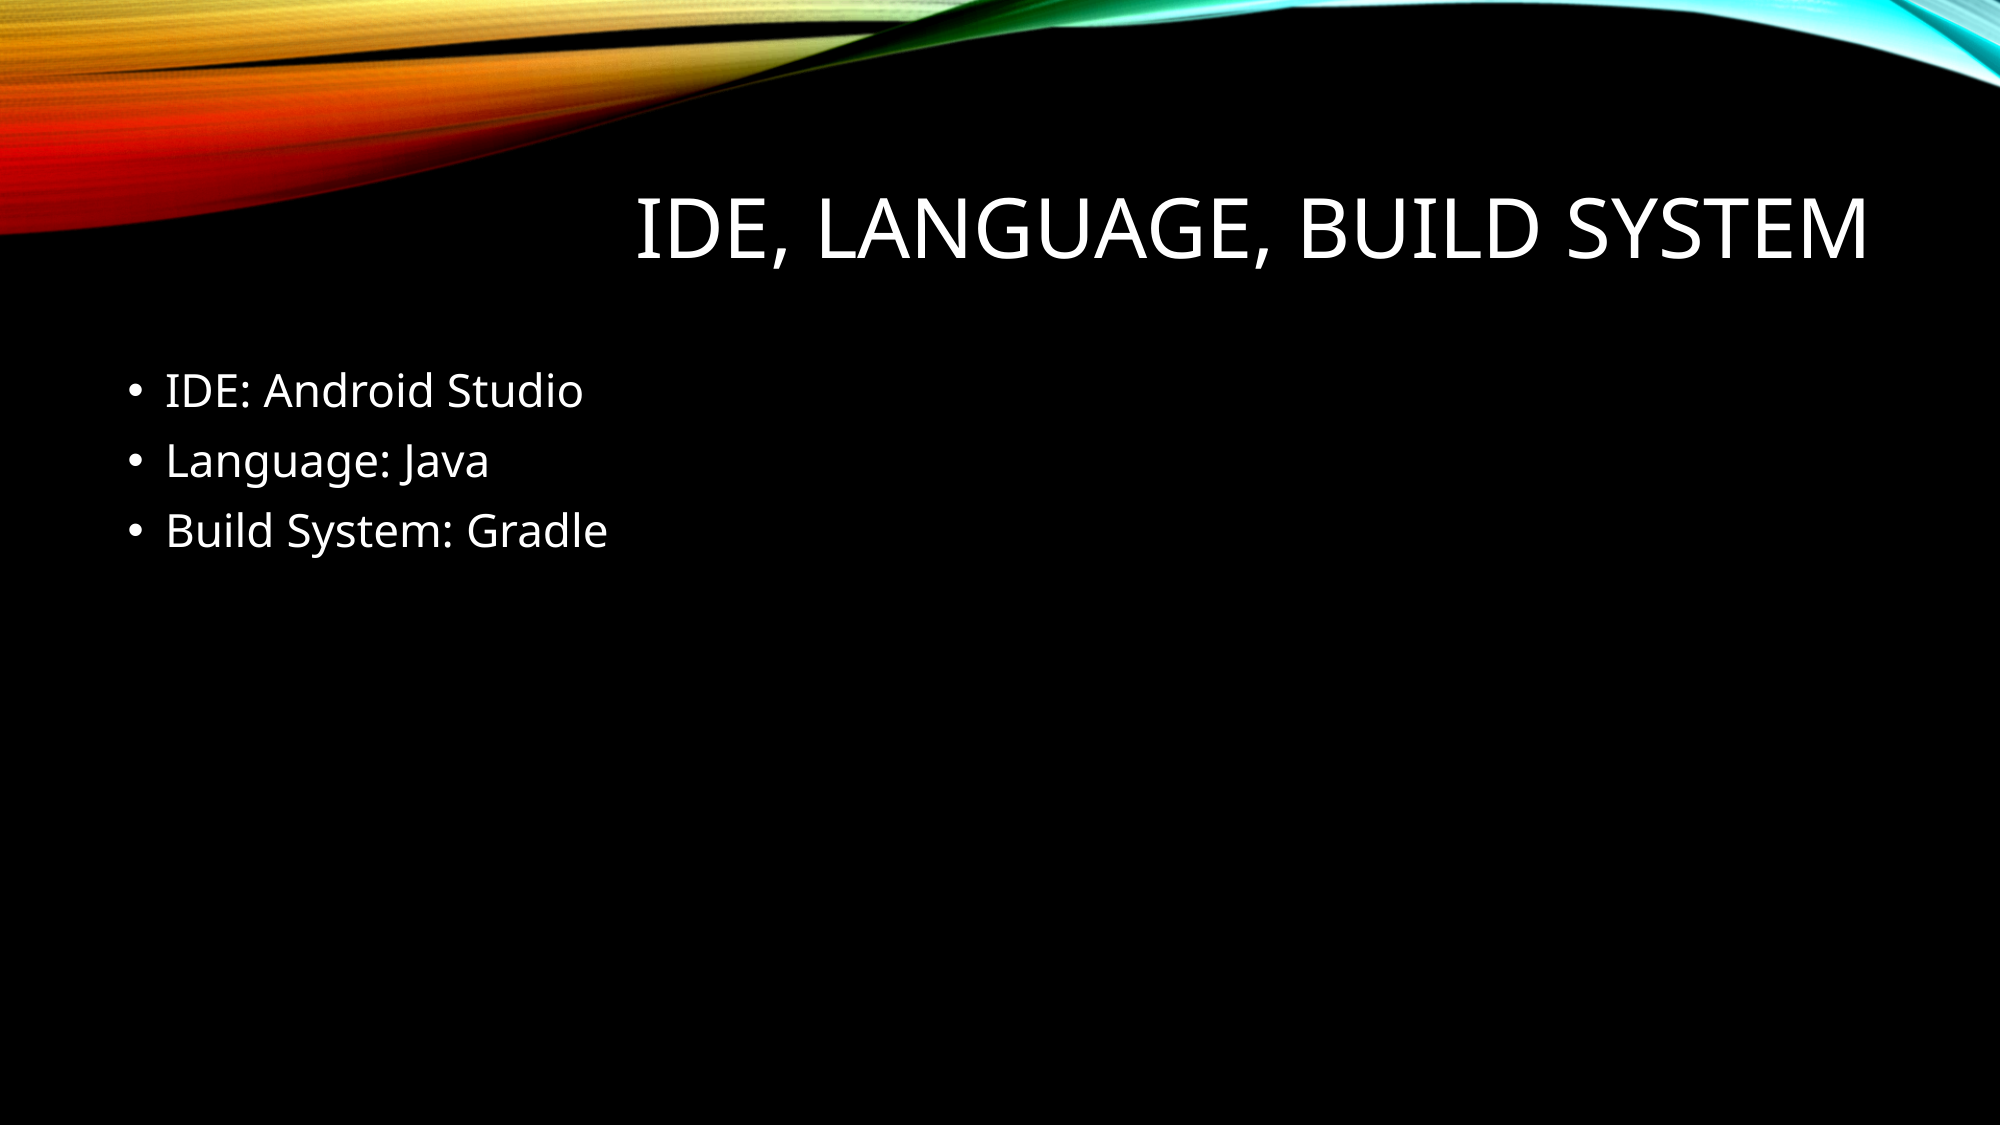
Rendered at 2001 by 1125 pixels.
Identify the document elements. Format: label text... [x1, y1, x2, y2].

list IDE: Android Studio Language: Java Build System: Gradle [112, 360, 1888, 1021]
title IDE, Language, Build System [474, 125, 1888, 338]
picture [0, 0, 2000, 237]
